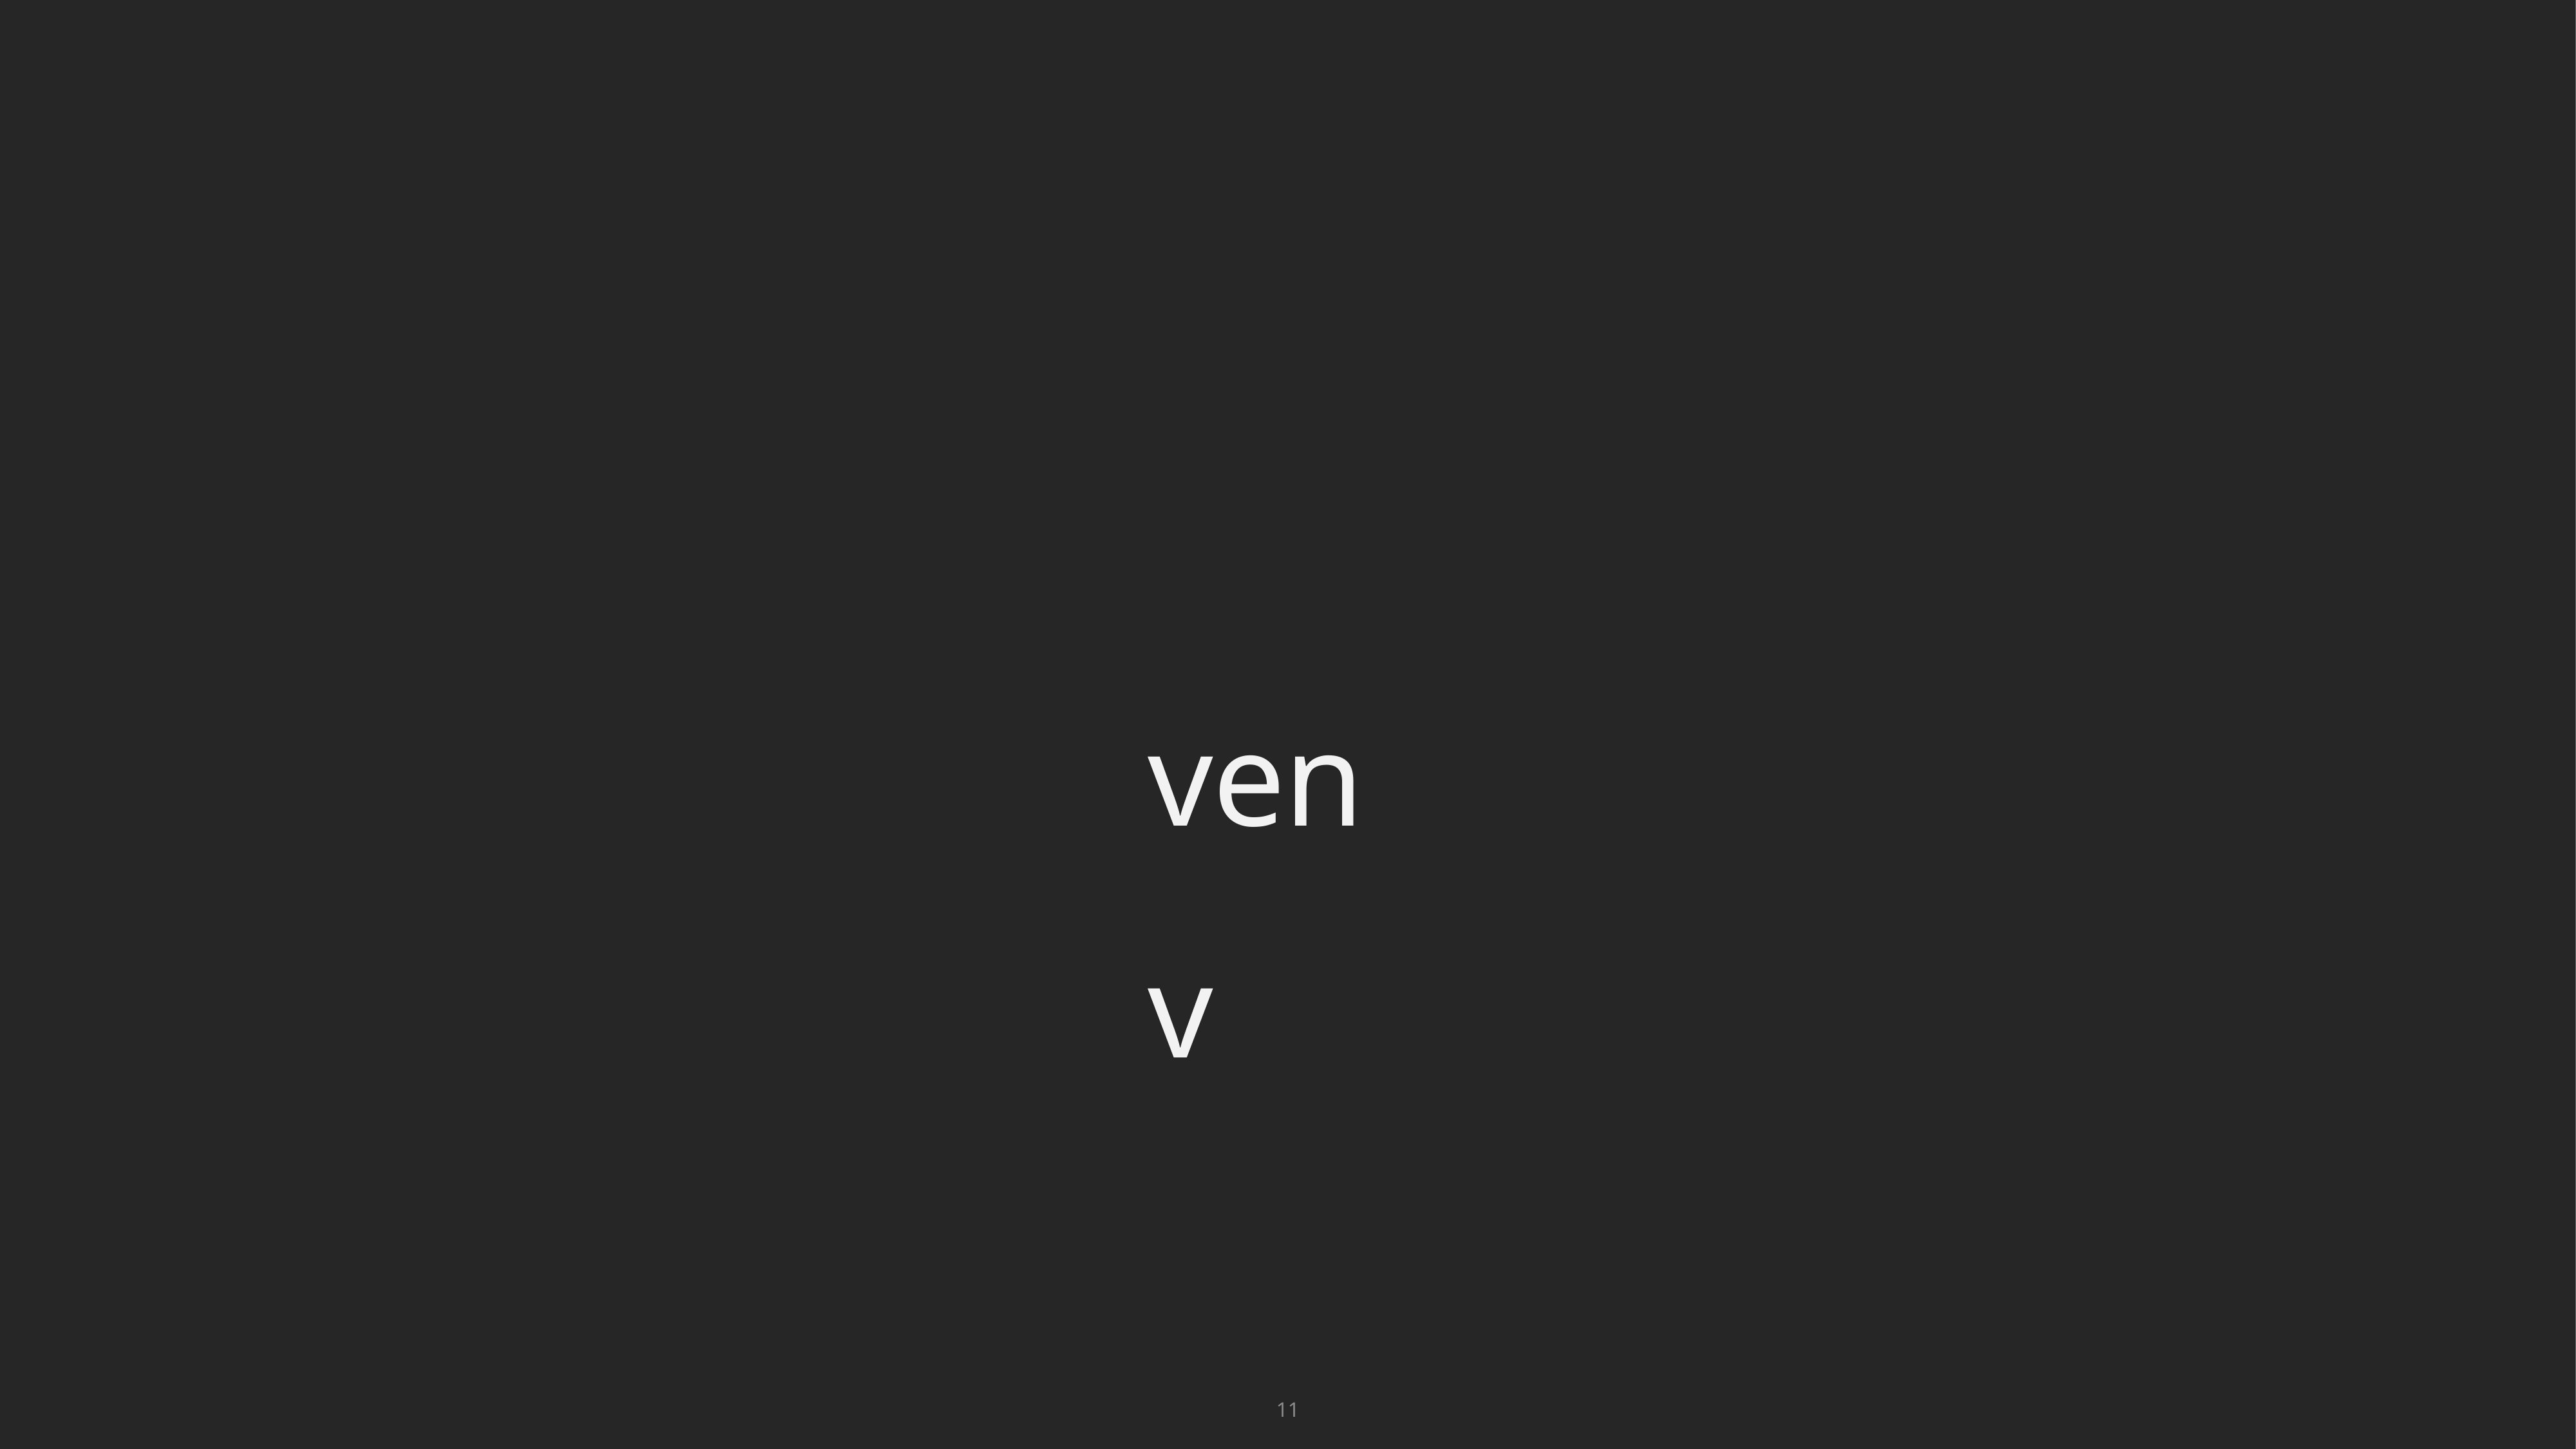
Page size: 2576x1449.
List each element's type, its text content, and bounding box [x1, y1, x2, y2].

text_box venv [1146, 618, 1430, 1085]
slide_number 11 [998, 1372, 1578, 1449]
